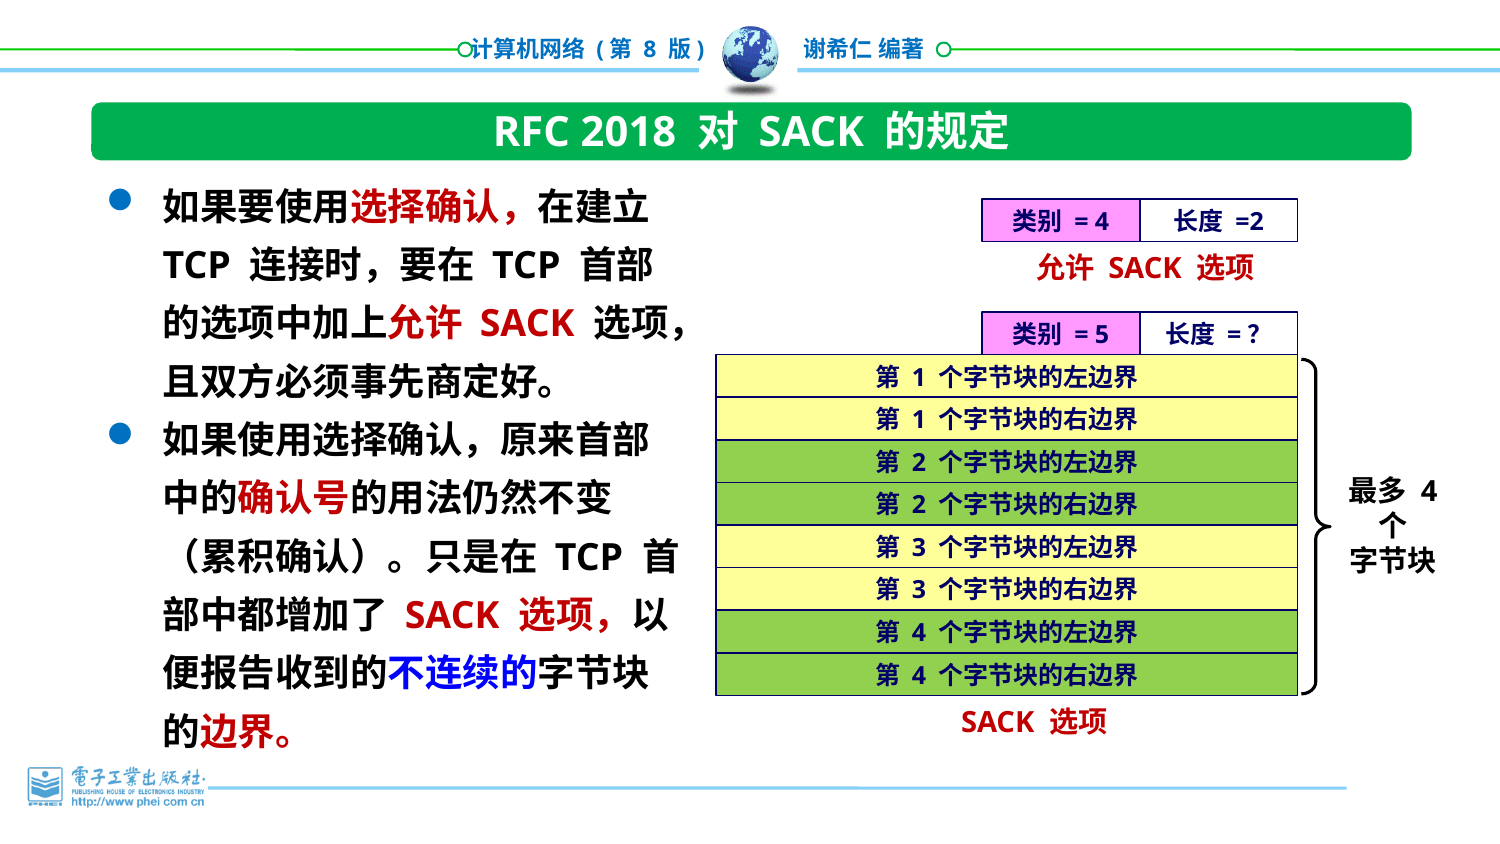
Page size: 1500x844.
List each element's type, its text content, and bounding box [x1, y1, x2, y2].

text_box RFC 2018 对 SACK 的规定 [478, 96, 1025, 162]
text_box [715, 311, 1471, 747]
text_box [1025, 102, 1412, 161]
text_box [982, 198, 1298, 242]
text_box 允许 SACK 选项 [997, 249, 1295, 292]
text_box 如果要使用选择确认，在建立 TCP 连接时，要在 TCP 首部的选项中加上允许 SACK 选项，且双方必须事先商定好。 如果使用选择确认，原来首部中的确认号的用法仍然不变（累积确认）。只是在 TCP 首部中都增加了 SACK 选项，以便报告收到的不连续的字节块的边界。 [91, 161, 699, 761]
picture [23, 764, 208, 809]
text_box [91, 102, 478, 161]
picture [720, 24, 780, 96]
